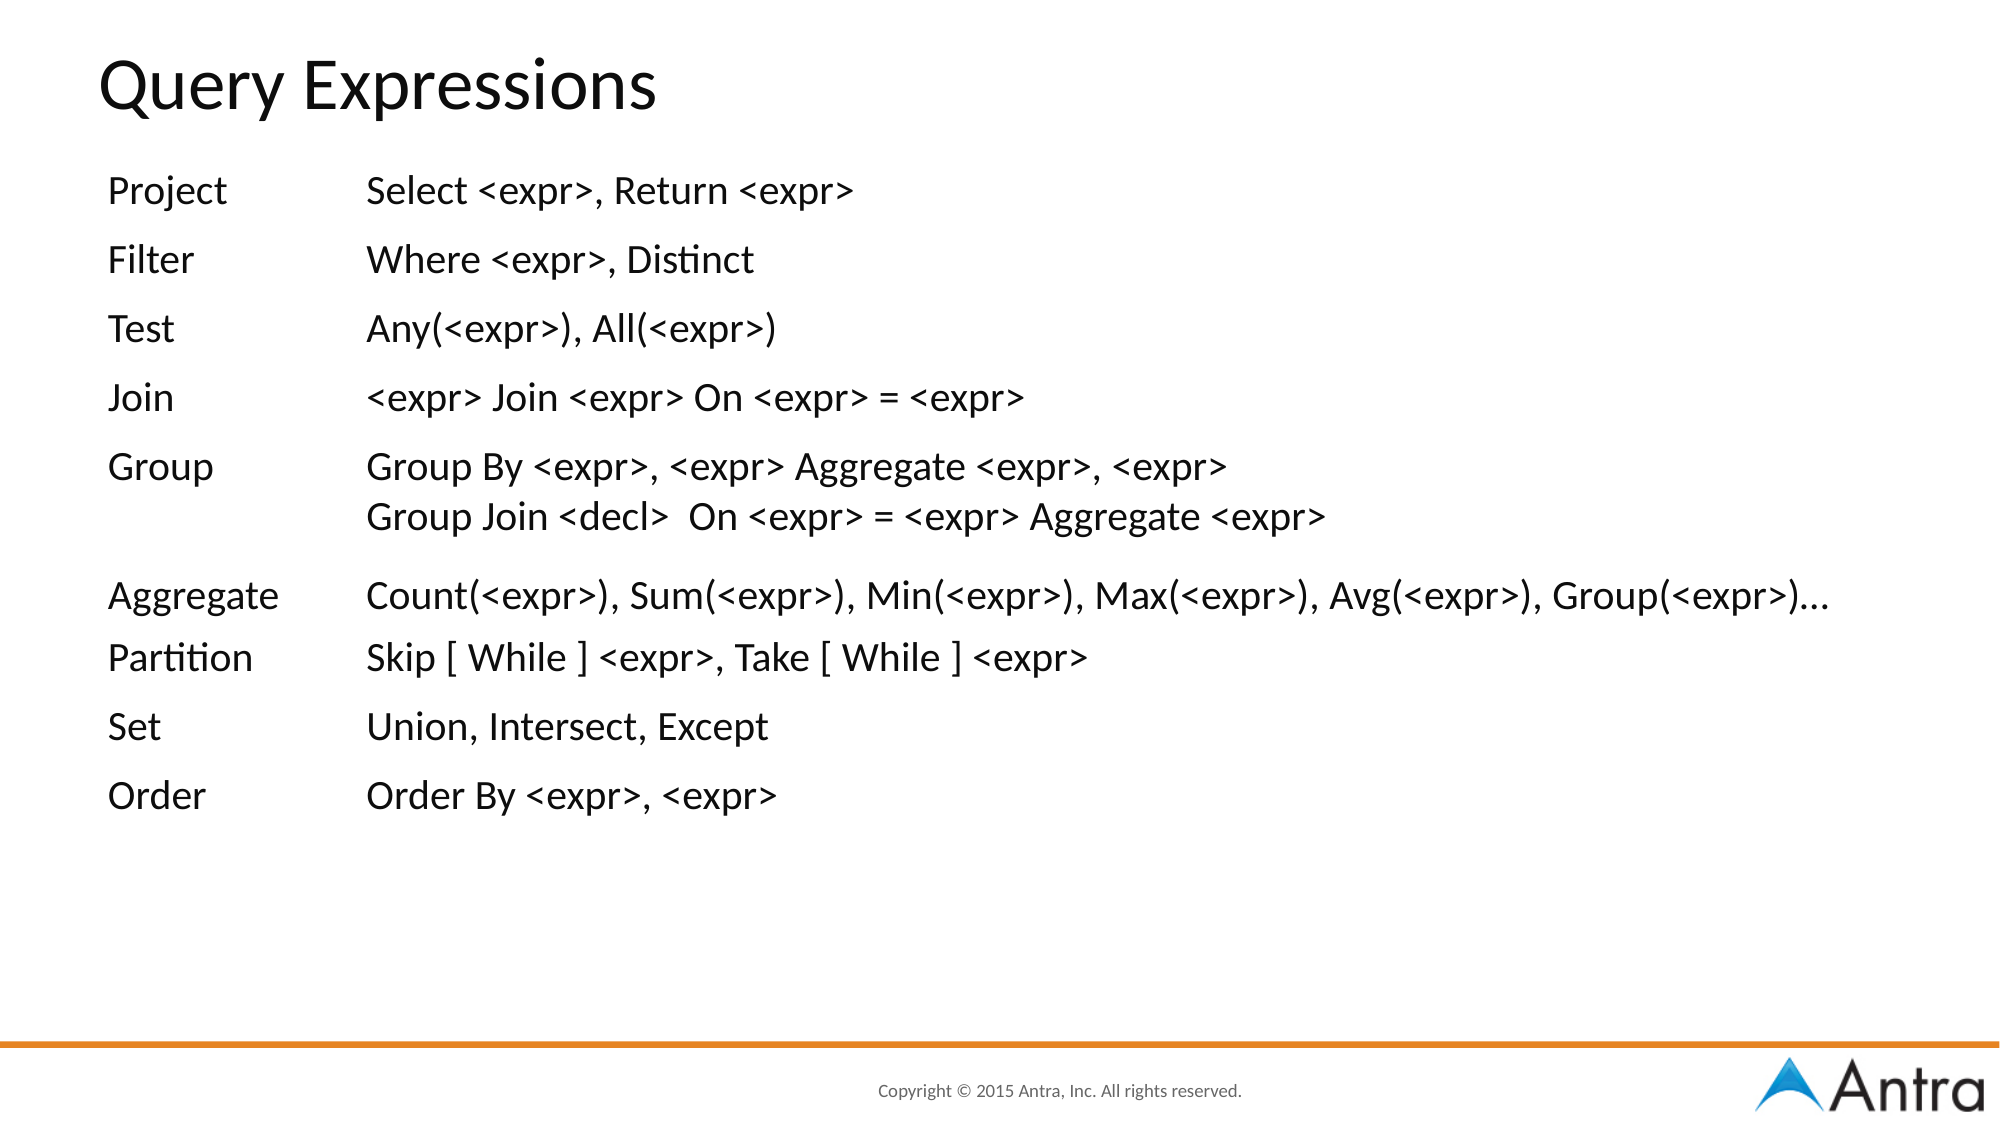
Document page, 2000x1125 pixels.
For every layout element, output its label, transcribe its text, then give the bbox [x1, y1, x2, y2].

table_cell Join [69, 371, 326, 438]
table_cell Filter [69, 233, 326, 300]
picture [1744, 1048, 1994, 1122]
table_cell Set [69, 699, 326, 766]
table_cell Test [69, 302, 326, 369]
table_header Project [69, 164, 326, 231]
text_box Query Expressions [83, 37, 1917, 147]
table_cell Order By <expr>, <expr> [327, 768, 1905, 835]
table_cell Group By <expr>, <expr> Aggregate <expr>, <expr> Group Join <decl> On <expr> = <expr> Aggregate <expr> [327, 440, 1905, 567]
table_cell Count(<expr>), Sum(<expr>), Min(<expr>), Max(<expr>), Avg(<expr>), Group(<expr>)… [327, 569, 1905, 628]
table_cell Partition [69, 630, 326, 697]
table_cell Skip [ While ] <expr>, Take [ While ] <expr> [327, 630, 1905, 697]
table_header Select <expr>, Return <expr> [327, 164, 1905, 231]
table_cell <expr> Join <expr> On <expr> = <expr> [327, 371, 1905, 438]
table_cell Order [69, 768, 326, 835]
table_cell Any(<expr>), All(<expr>) [327, 302, 1905, 369]
table_cell Aggregate [69, 569, 326, 628]
table_cell Union, Intersect, Except [327, 699, 1905, 766]
table_cell Group [69, 440, 326, 567]
table_cell Where <expr>, Distinct [327, 233, 1905, 300]
